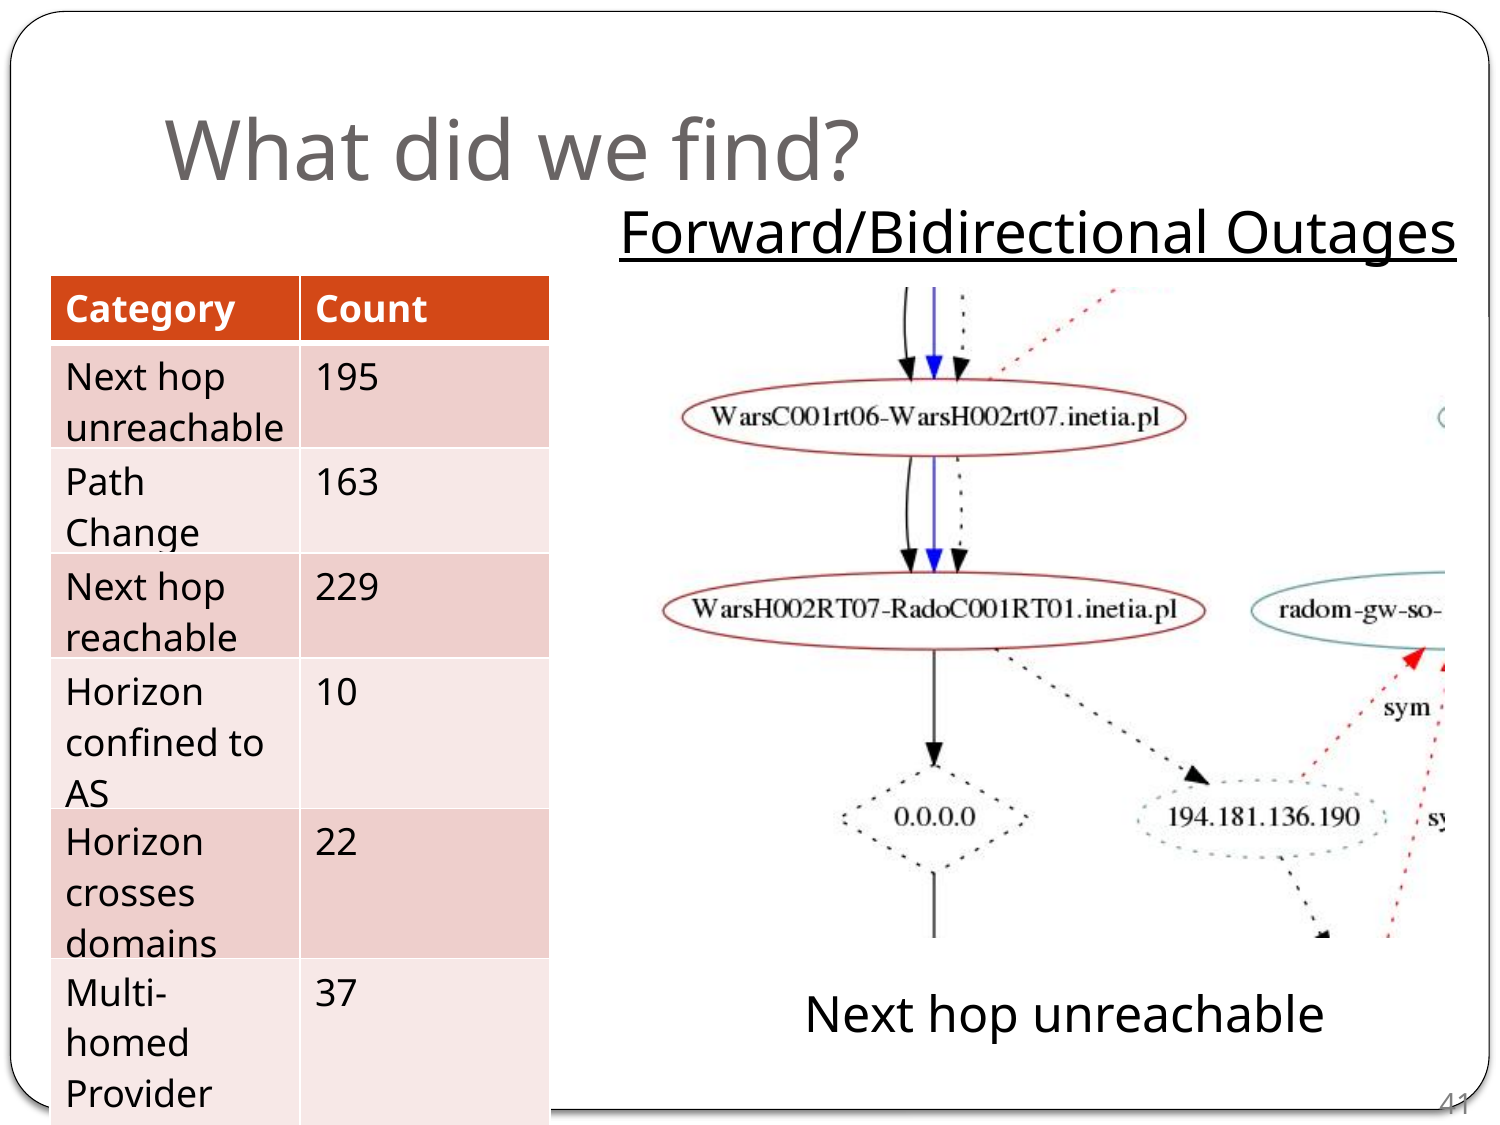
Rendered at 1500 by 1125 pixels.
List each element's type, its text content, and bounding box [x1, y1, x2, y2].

table_cell 163 [301, 449, 549, 552]
table_cell Path Change [51, 449, 299, 552]
table_cell Horizon crosses domains [51, 809, 299, 958]
picture [624, 287, 1446, 938]
table_cell Next hop reachable [51, 554, 299, 657]
table_cell 37 [301, 959, 549, 1125]
table_header Category [51, 276, 299, 340]
table_cell Horizon confined to AS [51, 659, 299, 808]
table_cell 229 [301, 554, 549, 657]
table_cell Multi-homed Provider link [51, 959, 299, 1125]
table_header Count [301, 276, 549, 340]
text_box Next hop unreachable [790, 974, 1341, 1050]
table_cell 195 [301, 346, 549, 447]
table_cell 10 [301, 659, 549, 808]
table_cell Next hop unreachable [51, 346, 299, 447]
table_cell 22 [301, 809, 549, 958]
text_box Forward/Bidirectional Outages [604, 187, 1472, 273]
title What did we find? [150, 24, 1425, 213]
